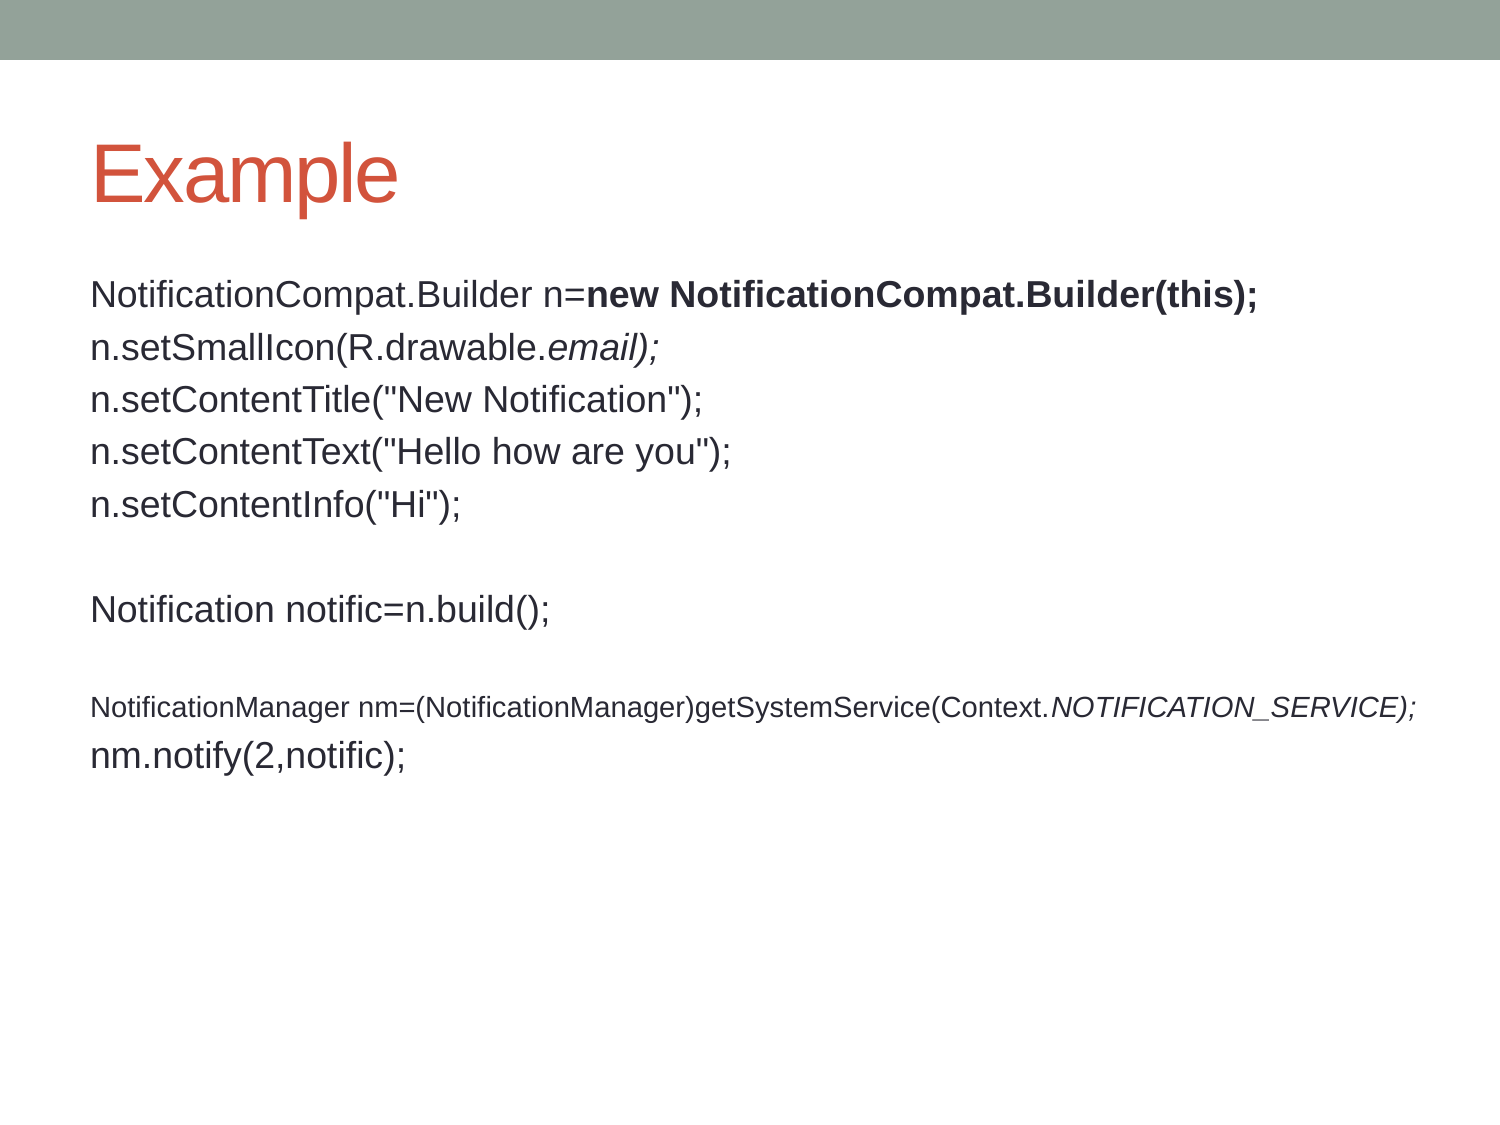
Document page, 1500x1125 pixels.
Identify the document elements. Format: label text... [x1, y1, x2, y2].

title Example [75, 87, 1425, 250]
list NotificationCompat.Builder n=new NotificationCompat.Builder(this); n.setSmallIcon(R.drawable.email); n.setContentTitle("New Notification"); n.setContentText("Hello how are you"); n.setContentInfo("Hi"); Notification notific=n.build(); NotificationManager nm=(NotificationManager)getSystemService(Context.NOTIFICATION_SERVICE); nm.notify(2,notific); [75, 262, 1500, 1063]
